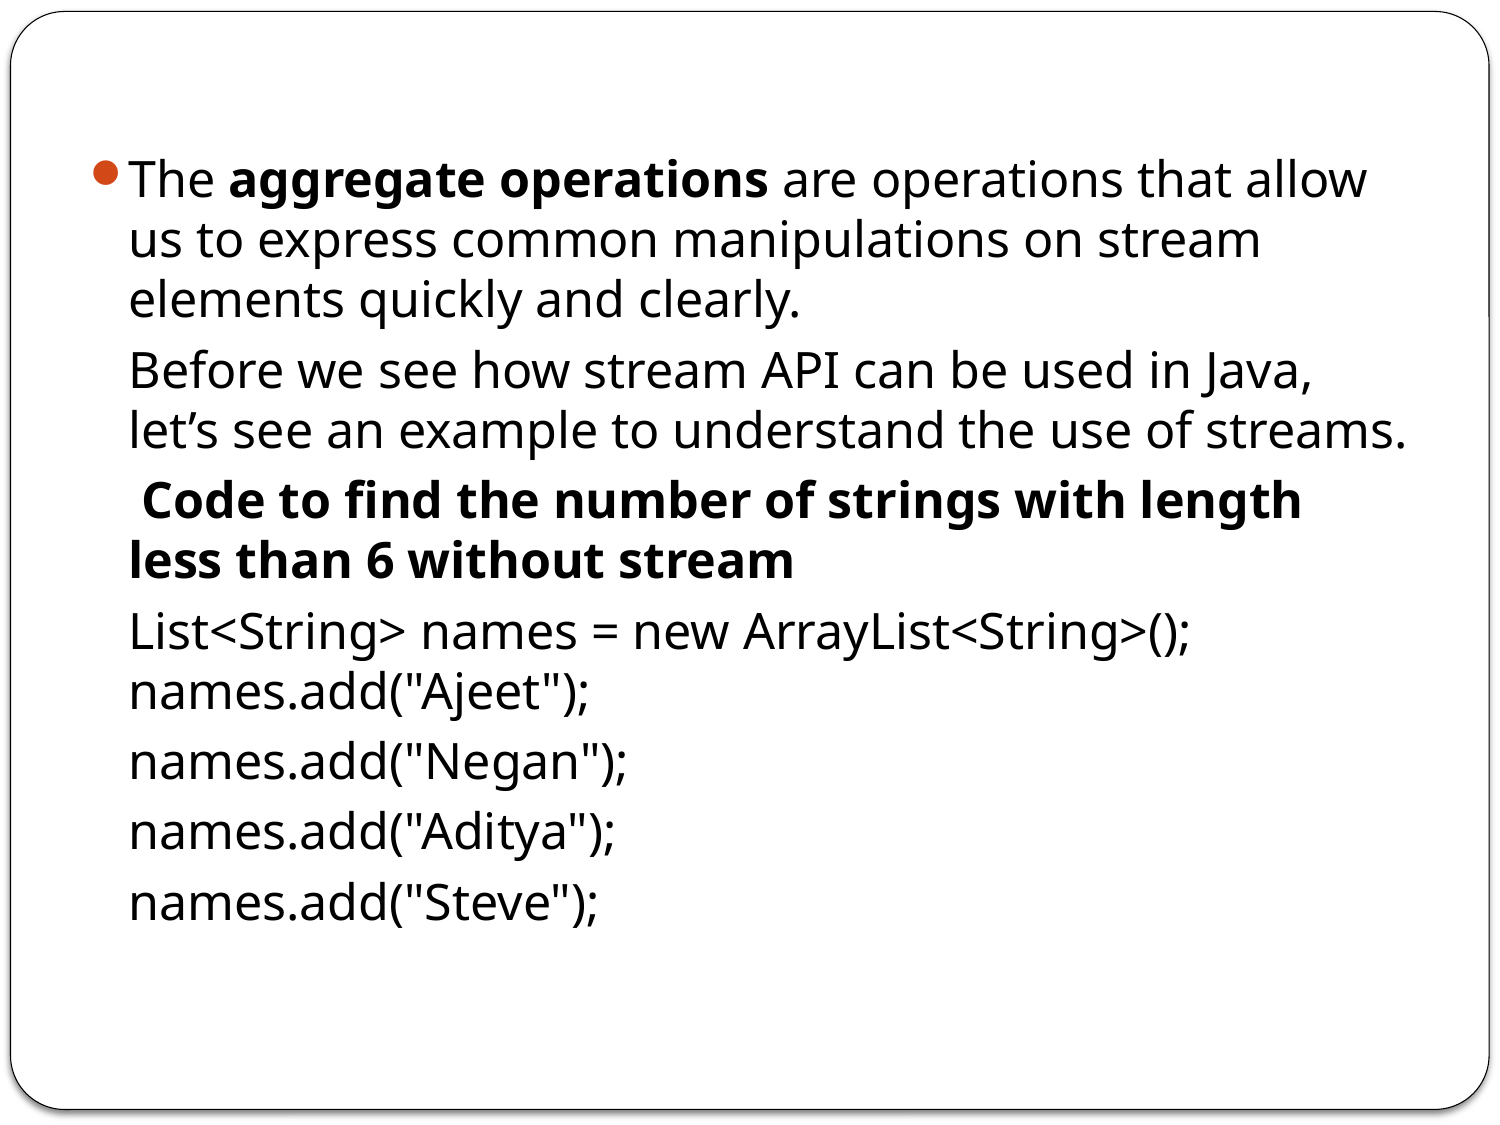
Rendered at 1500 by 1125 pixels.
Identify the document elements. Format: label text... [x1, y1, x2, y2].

list The aggregate operations are operations that allow us to express common manipulations on stream elements quickly and clearly. Before we see how stream API can be used in Java, let’s see an example to understand the use of streams. Code to find the number of strings with length less than 6 without stream List<String> names = new ArrayList<String>(); names.add("Ajeet"); names.add("Negan"); names.add("Aditya"); names.add("Steve"); [75, 140, 1425, 1005]
